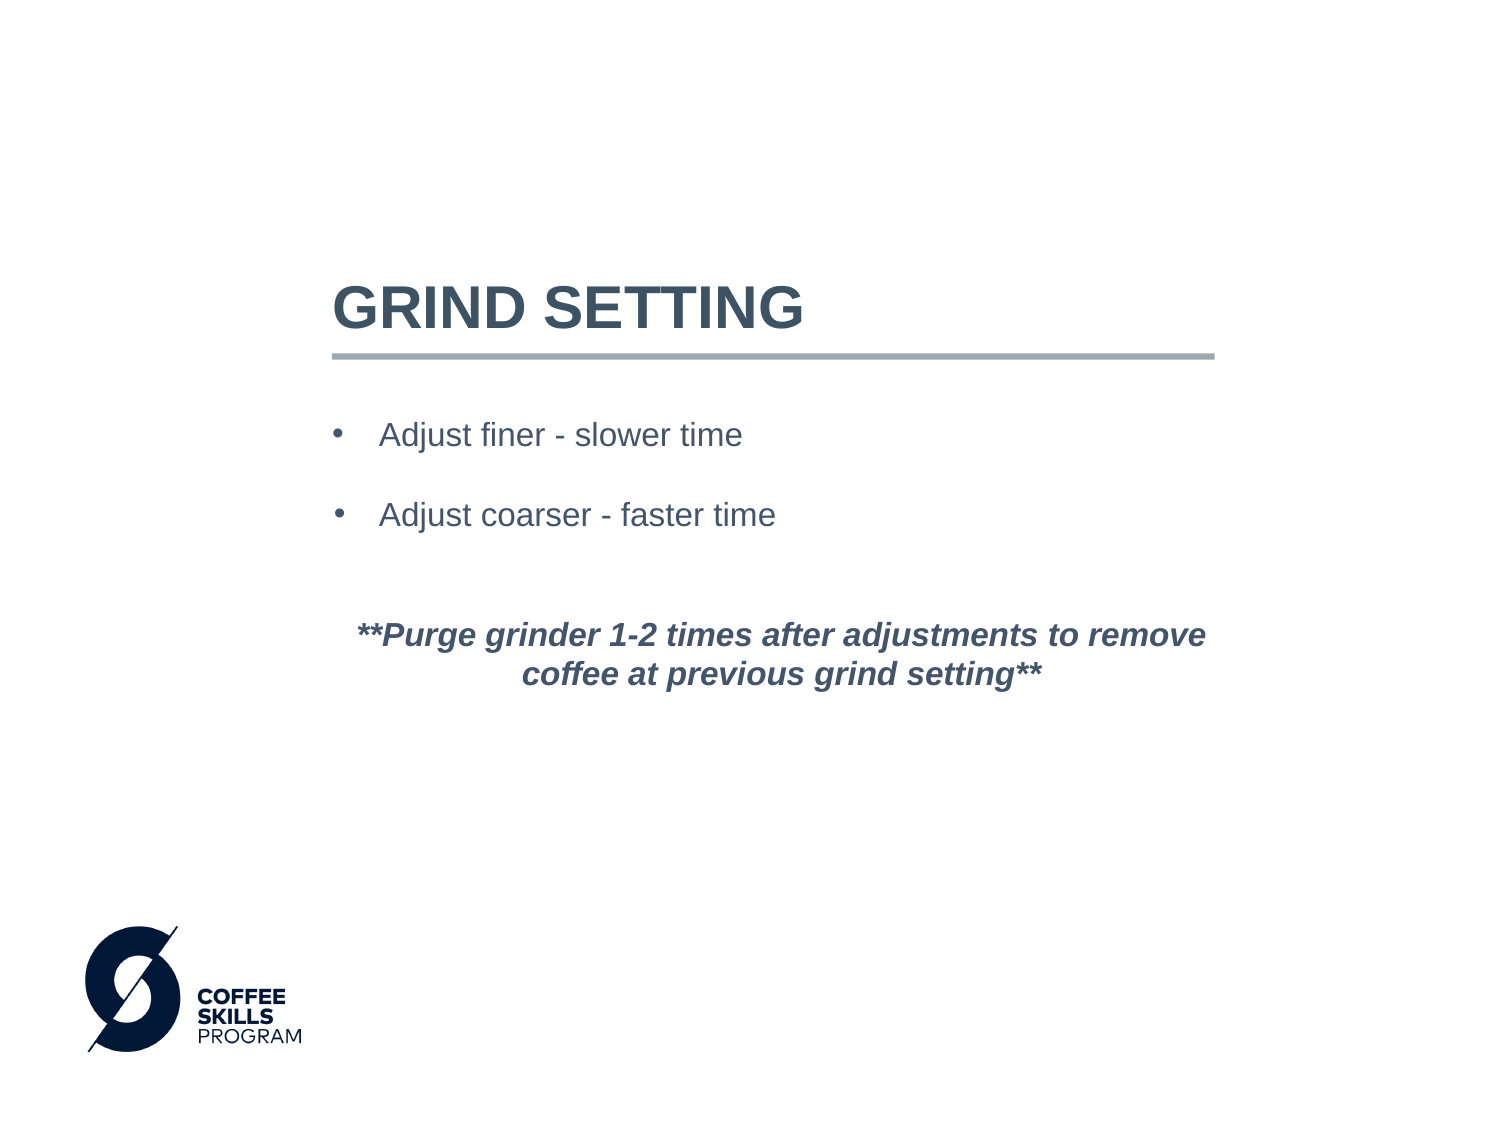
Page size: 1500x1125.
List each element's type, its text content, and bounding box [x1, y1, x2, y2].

text_box GRIND SETTING Adjust finer - slower time Adjust coarser - faster time **Purge grinder 1-2 times after adjustments to remove coffee at previous grind setting** [317, 260, 1247, 867]
picture [62, 907, 313, 1068]
